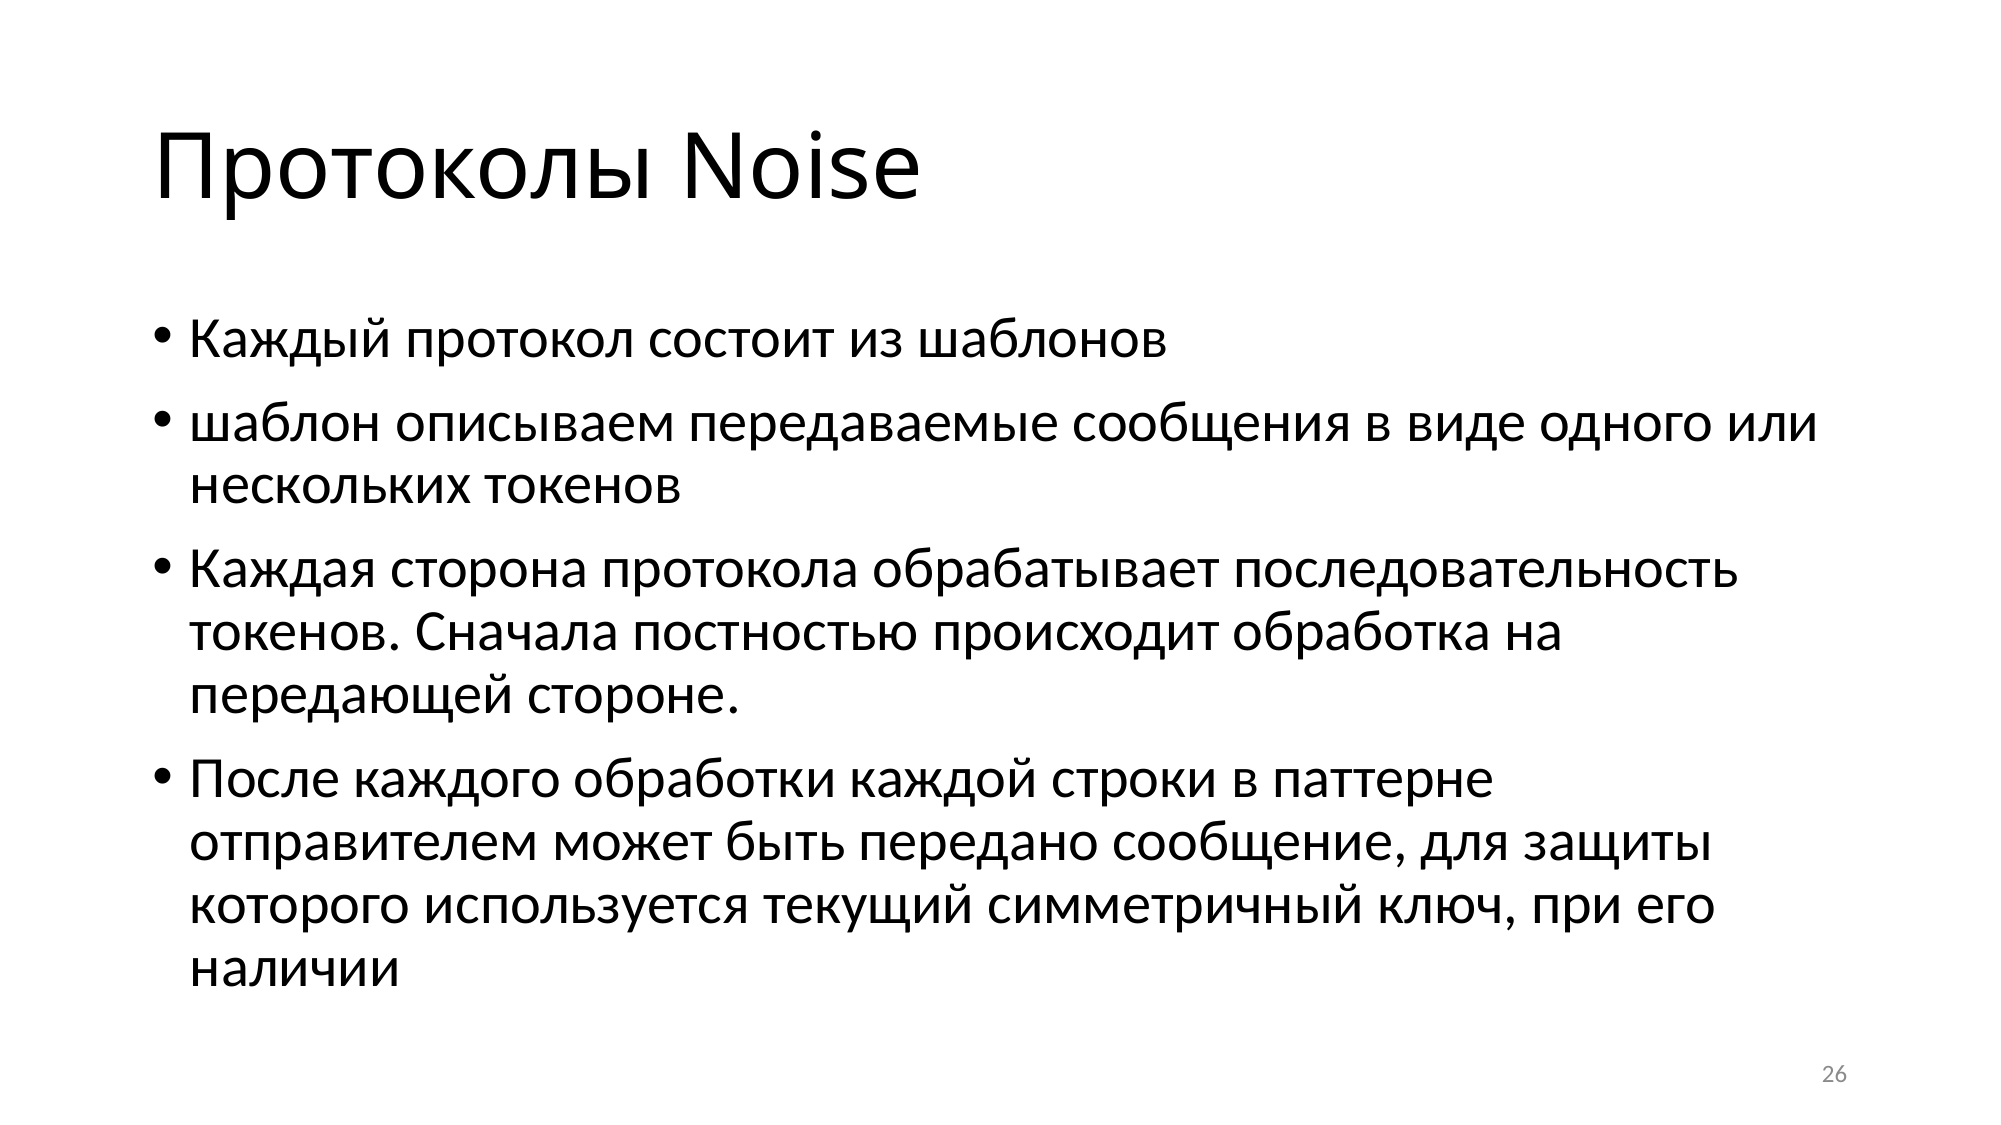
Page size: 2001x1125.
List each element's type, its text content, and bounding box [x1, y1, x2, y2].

list Каждый протокол состоит из шаблонов шаблон описываем передаваемые сообщения в виде одного или нескольких токенов Каждая сторона протокола обрабатывает последовательность токенов. Сначала постностью происходит обработка на передающей стороне. После каждого обработки каждой строки в паттерне отправителем может быть передано сообщение, для защиты которого используется текущий симметричный ключ, при его наличии [137, 299, 1863, 1014]
title Протоколы Noise [137, 59, 1863, 278]
slide_number 26 [1412, 1042, 1863, 1103]
